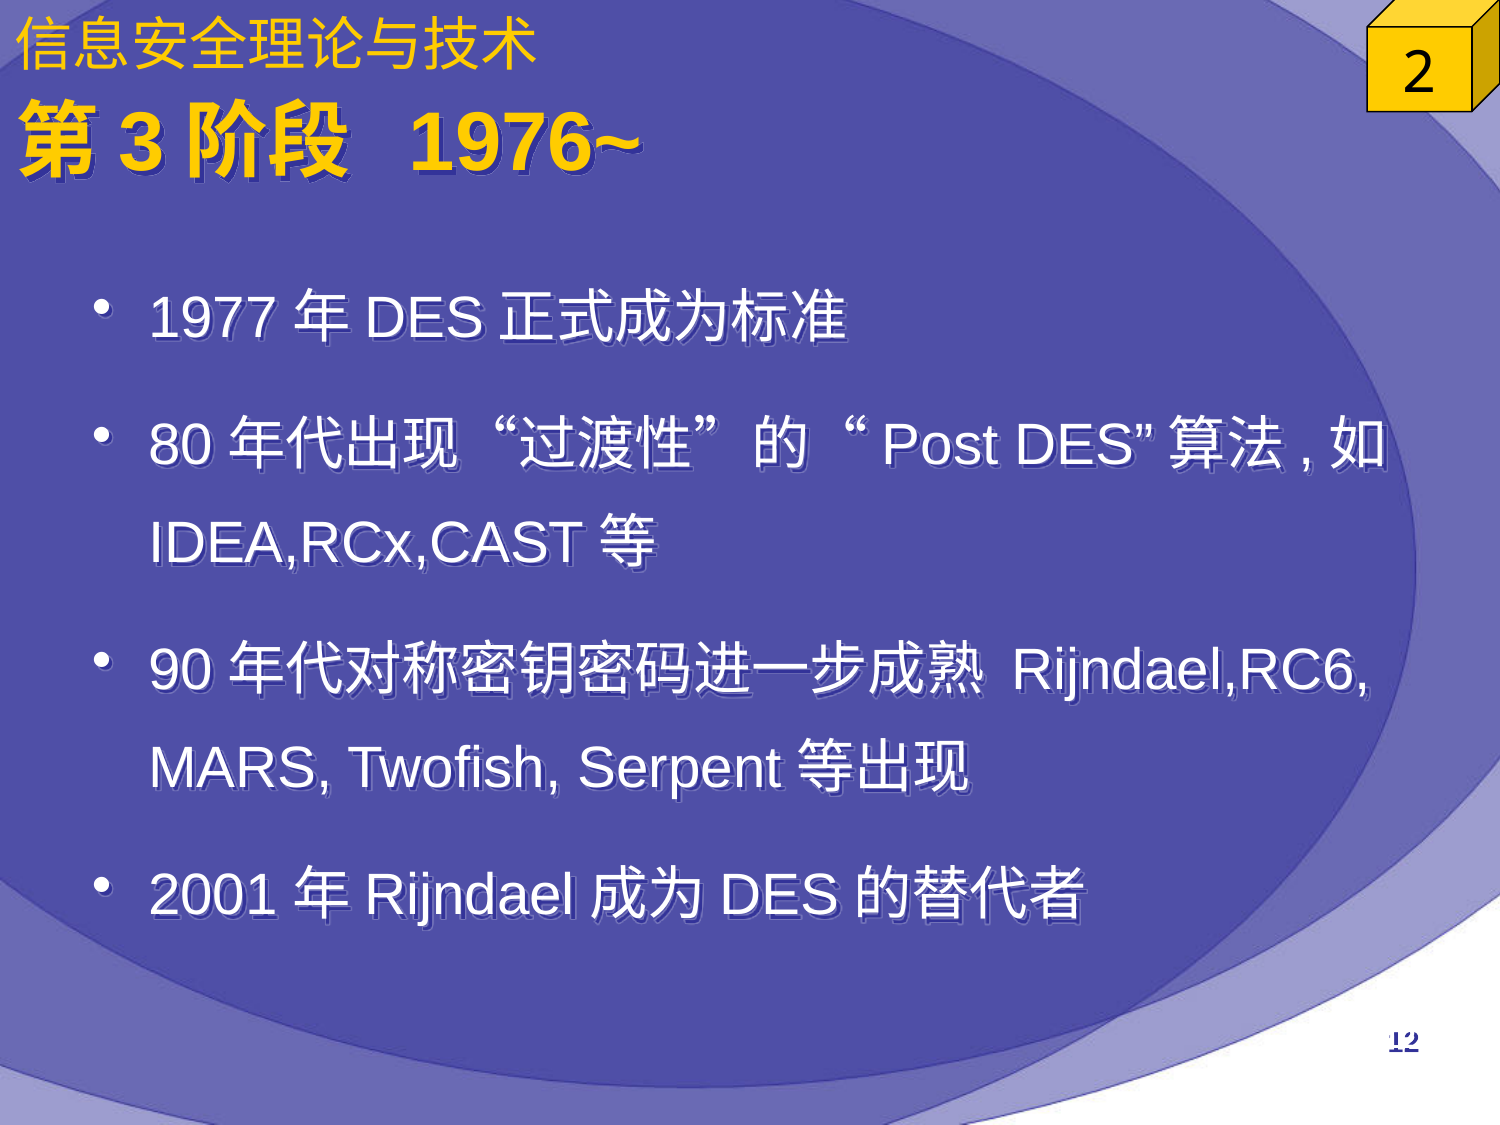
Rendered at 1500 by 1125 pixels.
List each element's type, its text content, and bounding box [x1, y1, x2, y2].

list 1977年DES正式成为标准 80年代出现“过渡性”的“Post DES”算法,如IDEA,RCx,CAST等 90年代对称密钥密码进一步成熟 Rijndael,RC6, MARS, Twofish, Serpent等出现 2001年Rijndael成为DES的替代者 [76, 243, 1448, 987]
slide_number 12 [1080, 1011, 1431, 1090]
picture [0, 0, 1500, 1125]
title 第3阶段 1976~ [0, 77, 1351, 197]
